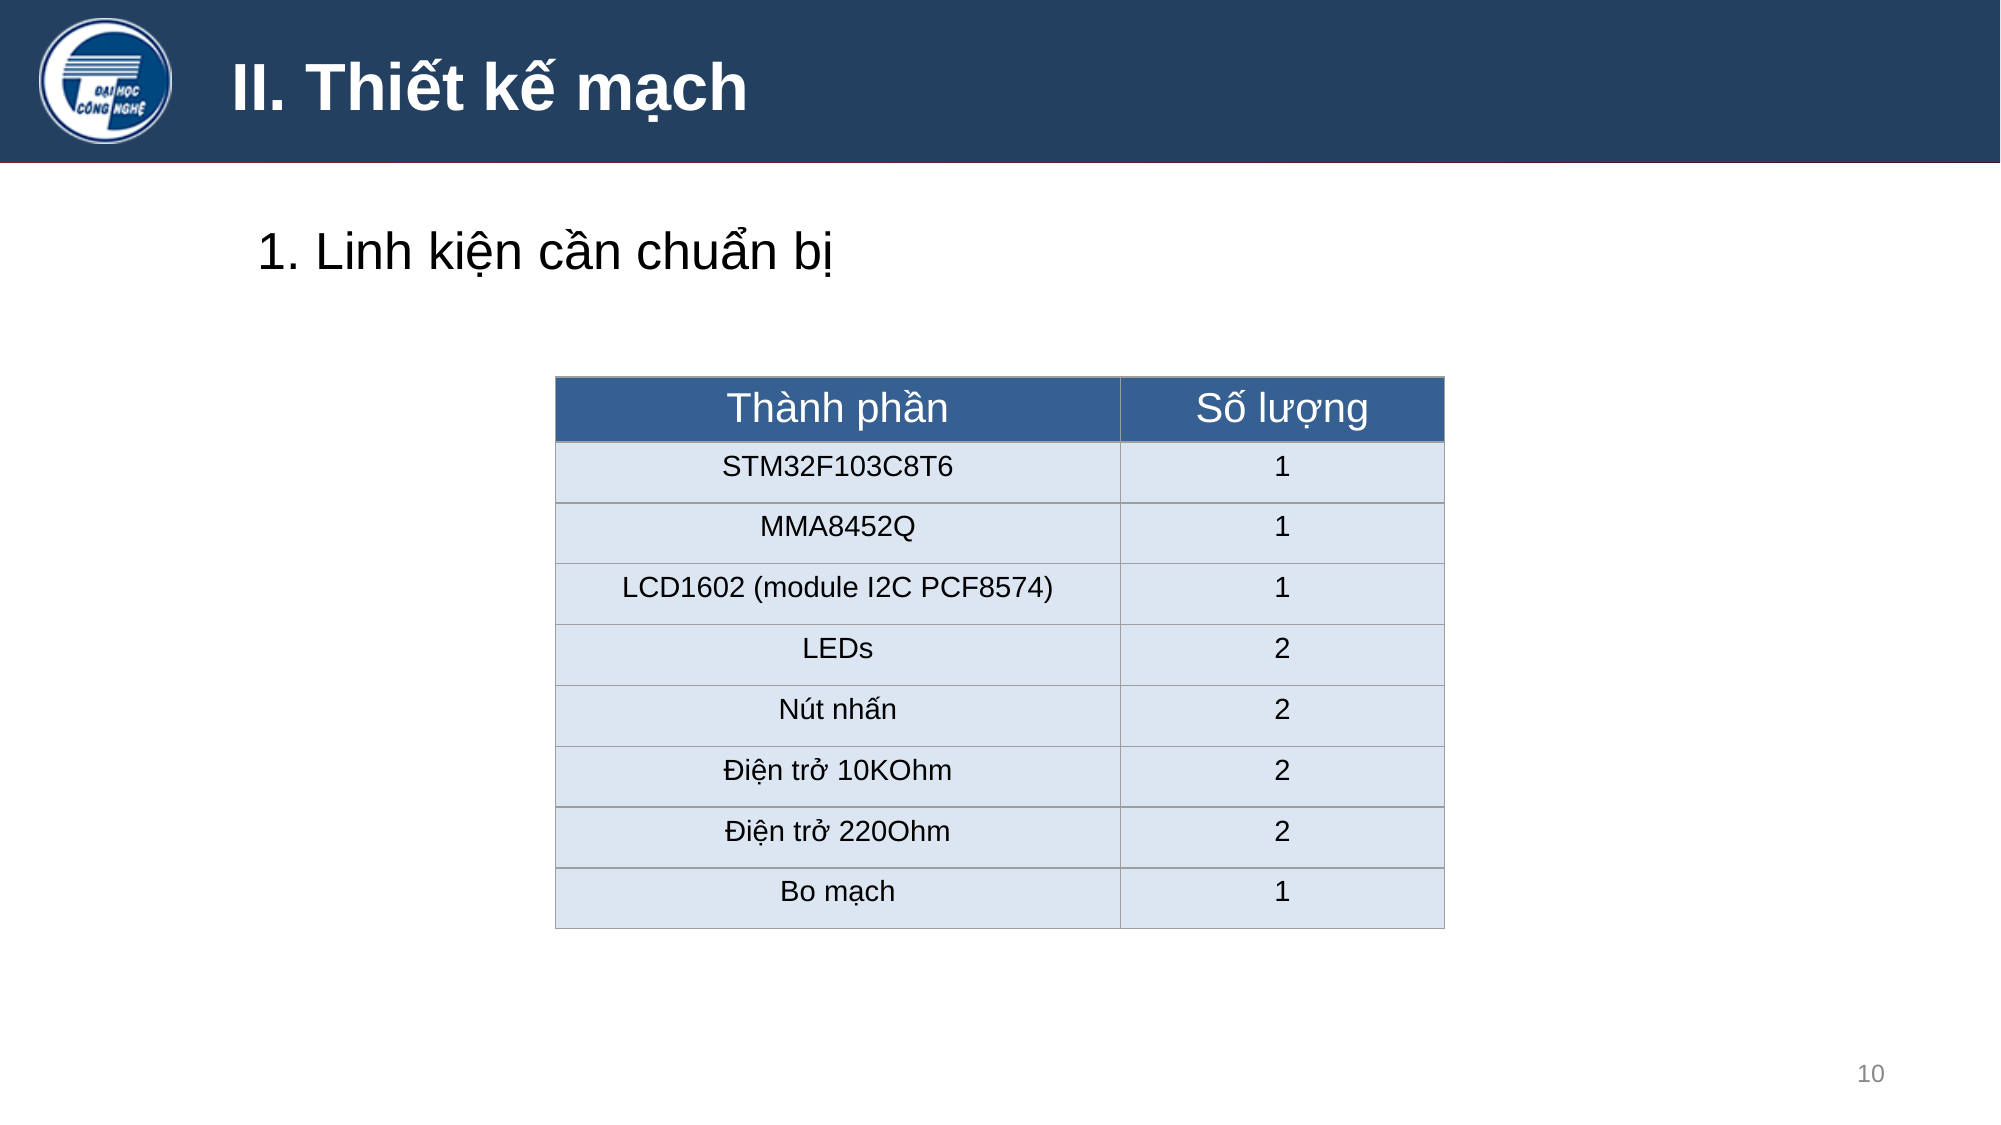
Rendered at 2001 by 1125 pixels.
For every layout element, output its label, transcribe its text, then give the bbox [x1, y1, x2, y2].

table_cell STM32F103C8T6 [556, 443, 1120, 502]
table_cell 1 [1121, 564, 1444, 624]
table_cell 2 [1121, 747, 1444, 806]
table_cell LEDs [556, 625, 1120, 685]
title II. Thiết kế mạch [216, 24, 1900, 143]
table_cell 2 [1121, 686, 1444, 746]
slide_number 10 [1433, 1042, 1900, 1103]
table_cell Điện trở 220Ohm [556, 808, 1120, 867]
table_cell 1 [1121, 869, 1444, 928]
table_cell 1 [1121, 504, 1444, 563]
table_cell MMA8452Q [556, 504, 1120, 563]
table_cell 1 [1121, 443, 1444, 502]
table_cell Nút nhấn [556, 686, 1120, 746]
table_cell 2 [1121, 808, 1444, 867]
table_cell LCD1602 (module I2C PCF8574) [556, 564, 1120, 624]
text_box 1. Linh kiện cần chuẩn bị [242, 210, 949, 288]
table_cell Bo mạch [556, 869, 1120, 928]
table_header Thành phần [556, 378, 1120, 441]
table_cell 2 [1121, 625, 1444, 685]
picture [39, 18, 172, 144]
table_cell Điện trở 10KOhm [556, 747, 1120, 806]
table_header Số lượng [1121, 378, 1444, 441]
